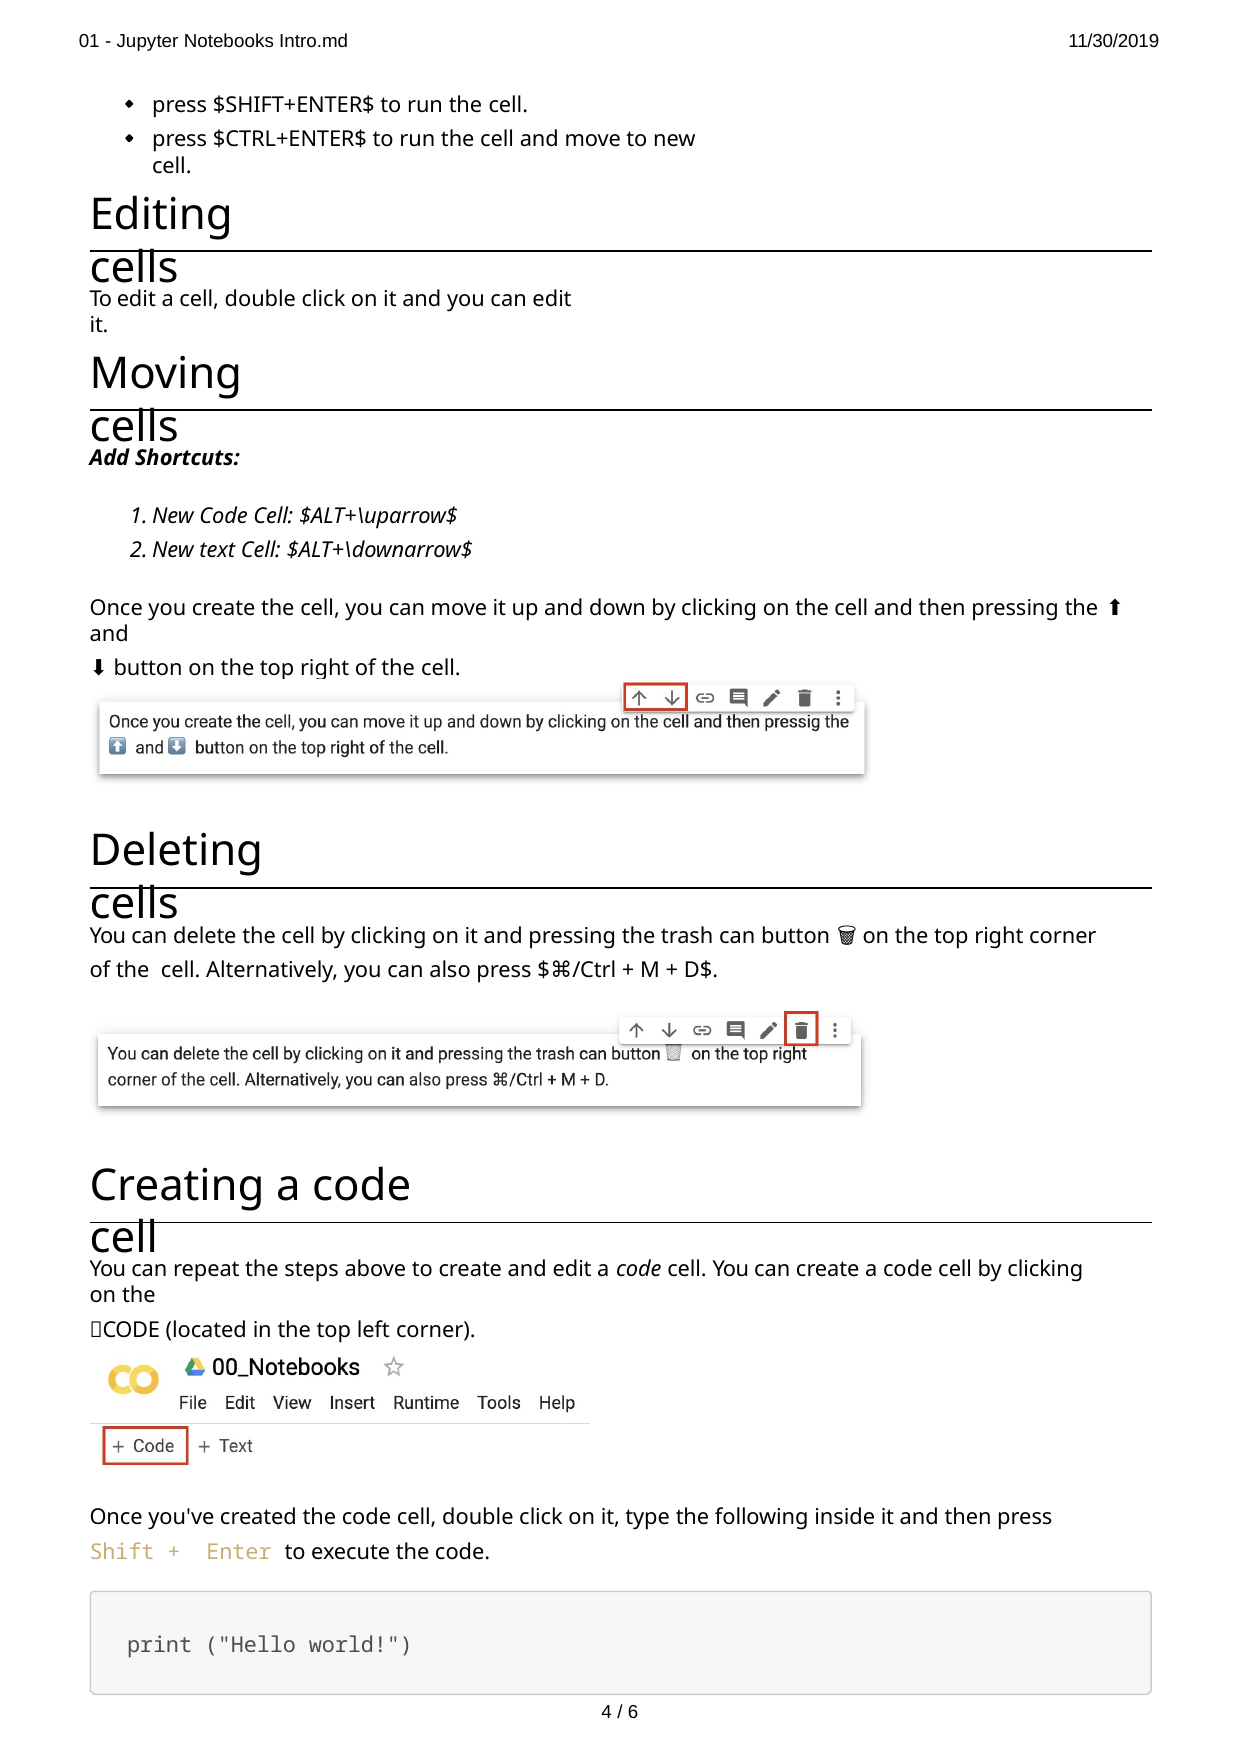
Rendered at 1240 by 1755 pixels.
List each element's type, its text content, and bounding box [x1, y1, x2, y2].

text_box Add Shortcuts: New Code Cell: $ALT+\uparrow$ New text Cell: $ALT+\downarrow$ Once you create the cell, you can move it up and down by clicking on the cell and then pressing the ⬆ and ⬇ button on the top right of the cell. [87, 441, 1132, 680]
text_box press $SHIFT+ENTER$ to run the cell. press $CTRL+ENTER$ to run the cell and move to new cell. [149, 80, 718, 178]
text_box [89, 679, 871, 785]
text_box Moving cells [87, 343, 334, 441]
text_box [90, 1591, 1152, 1695]
text_box Creating a code cell [87, 1154, 472, 1244]
slide_number 1 / 6 [597, 1699, 641, 1755]
text_box [125, 134, 134, 143]
text_box [89, 1356, 590, 1465]
text_box [125, 99, 134, 108]
text_box 01 - Jupyter Notebooks Intro.md [76, 27, 349, 52]
text_box Once you've created the code cell, double click on it, type the following inside it and then press Shift + Enter to execute the code. print ("Hello world!") [87, 1492, 1099, 1657]
text_box You can delete the cell by clicking on it and pressing the trash can button 🗑 on the top right corner of the cell. Alternatively, you can also press $⌘/Ctrl + M + D$. [87, 911, 1123, 983]
text_box You can repeat the steps above to create and edit a code cell. You can create a code cell by clicking on the ➕CODE (located in the top left corner). [87, 1244, 1110, 1342]
text_box Editing cells [87, 183, 321, 282]
text_box To edit a cell, double click on it and you can edit it. [87, 282, 579, 337]
text_box Deleting cells [87, 819, 350, 911]
text_box 11/30/2019 [1066, 27, 1163, 52]
text_box [89, 1011, 871, 1119]
